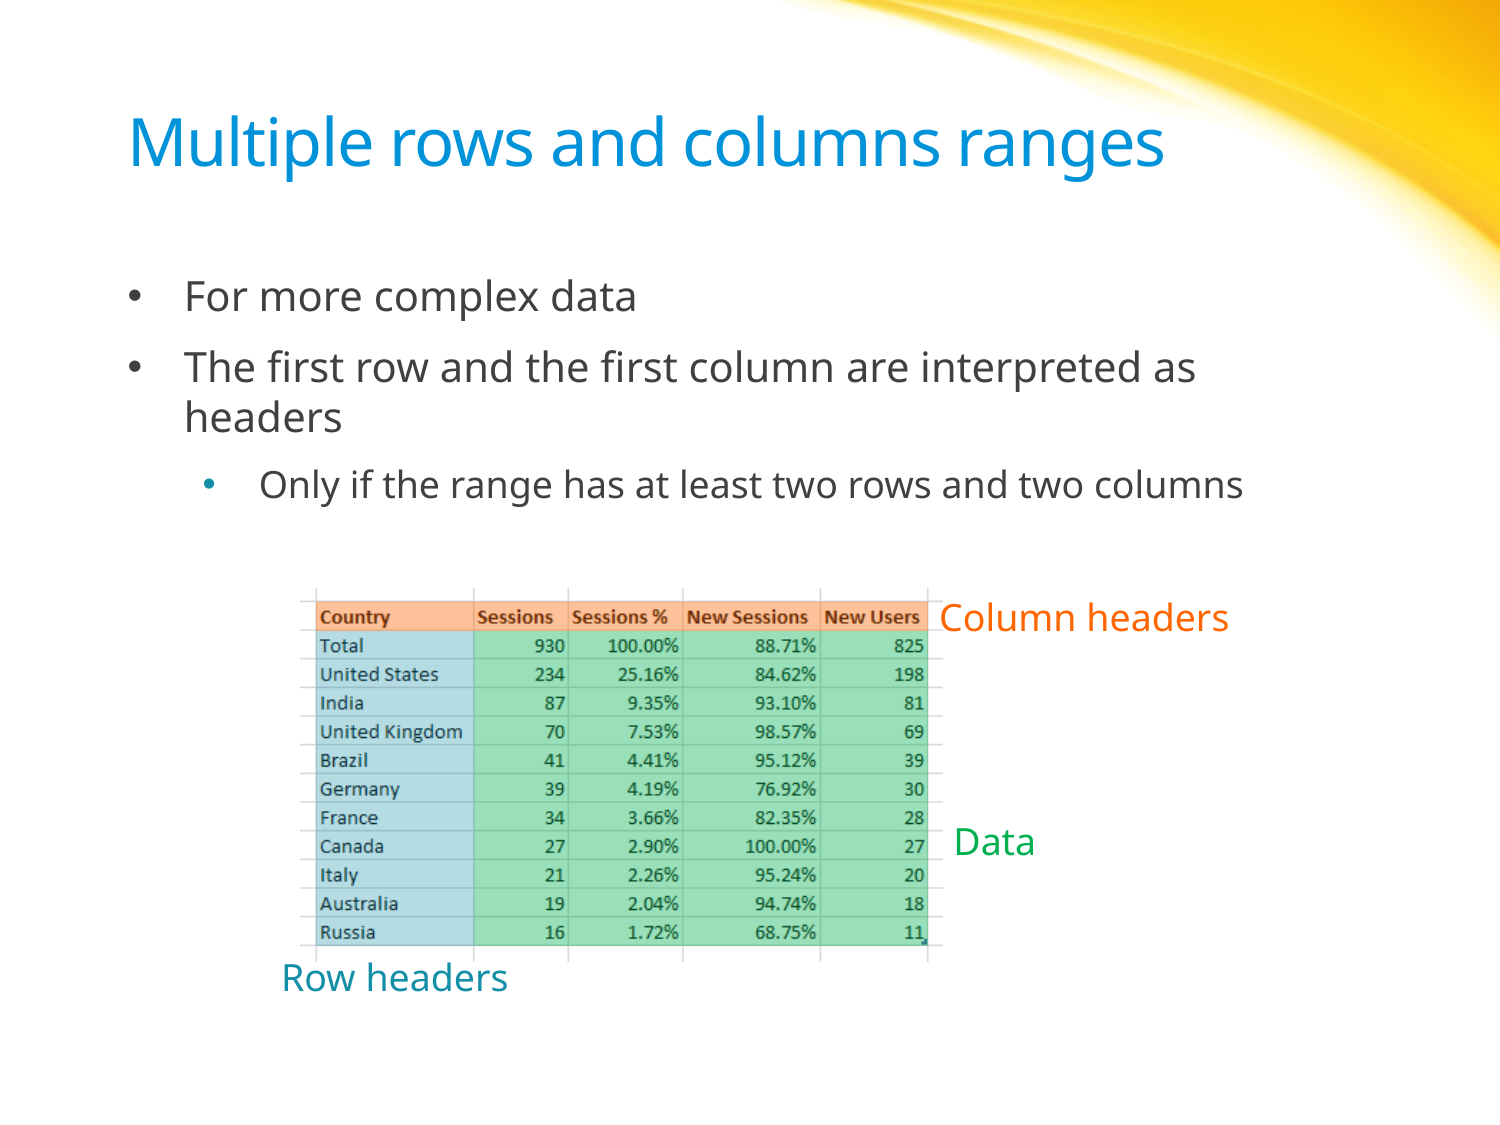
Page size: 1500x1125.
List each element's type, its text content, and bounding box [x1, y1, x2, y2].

title Multiple rows and columns ranges [112, 50, 1363, 188]
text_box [277, 585, 1231, 1008]
list For more complex data The first row and the first column are interpreted as headers Only if the range has at least two rows and two columns [112, 262, 1363, 1059]
picture [770, 0, 1500, 348]
